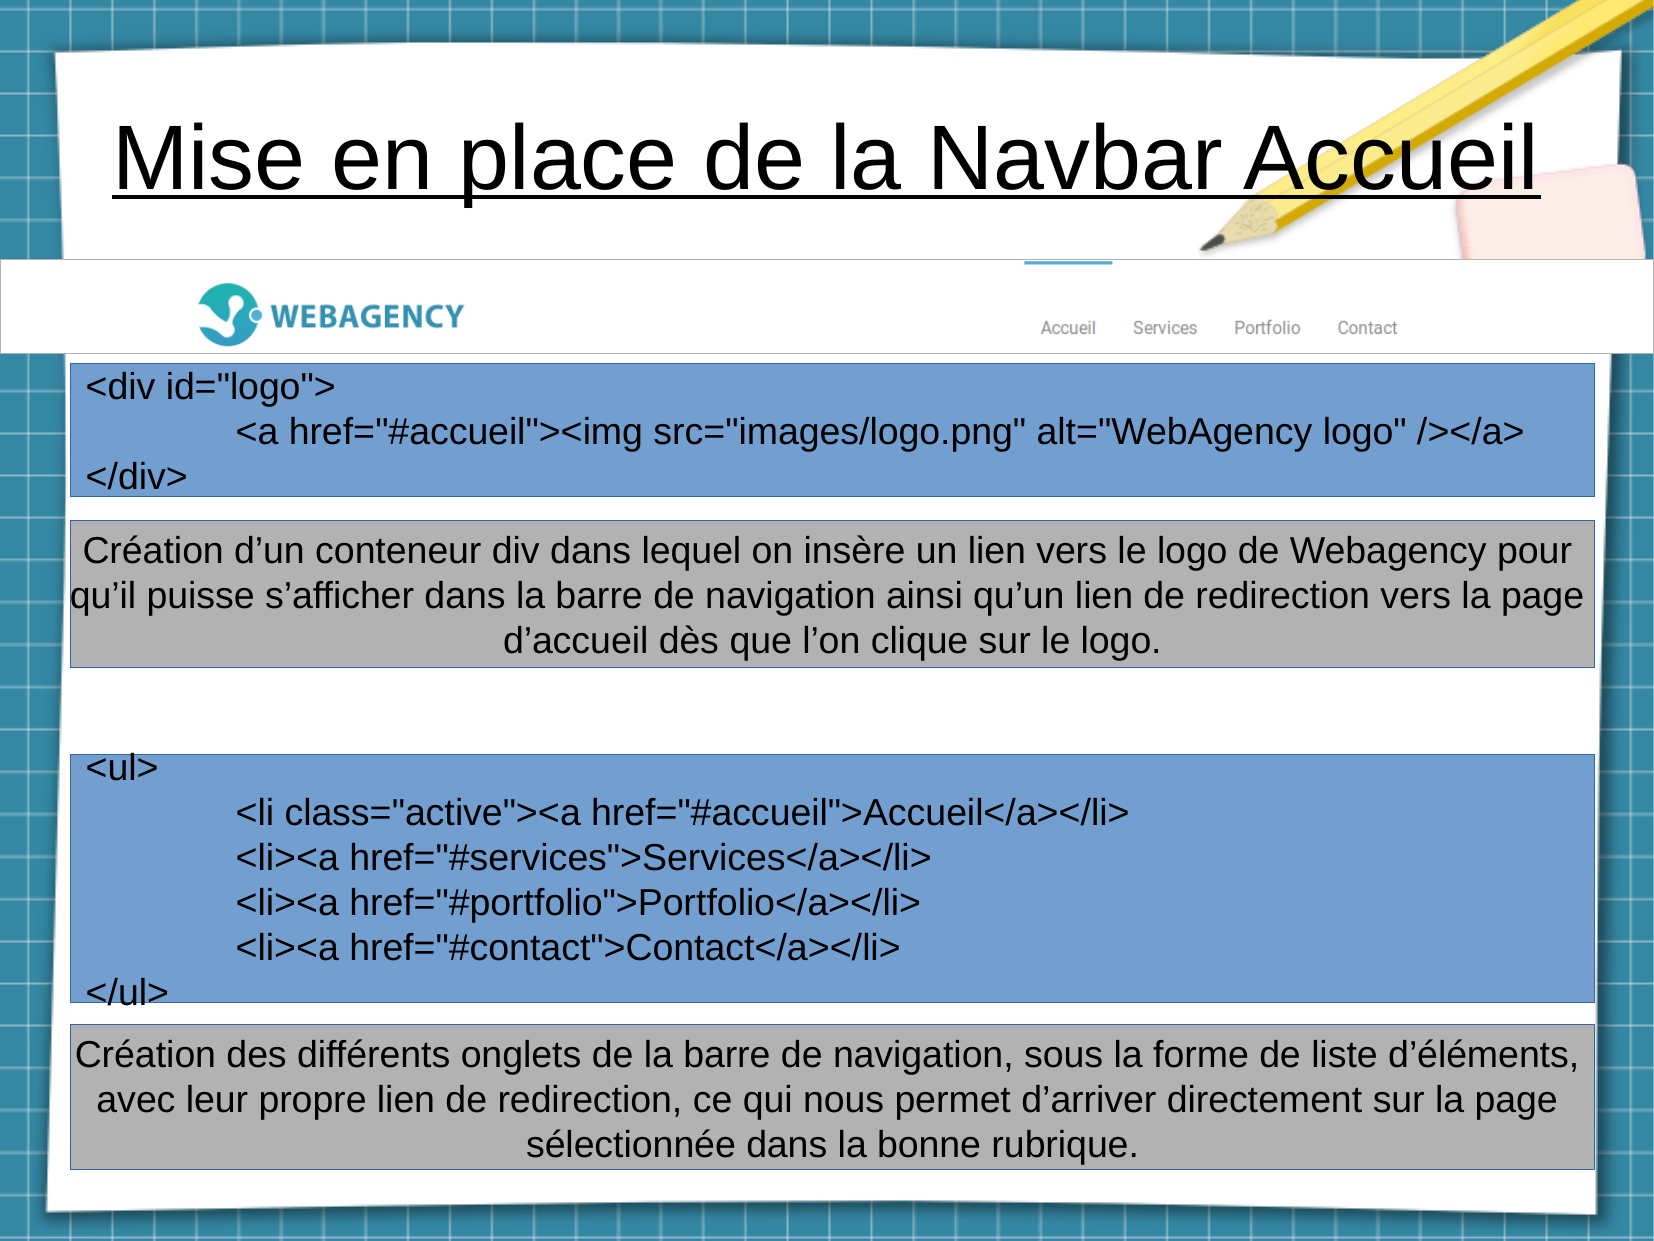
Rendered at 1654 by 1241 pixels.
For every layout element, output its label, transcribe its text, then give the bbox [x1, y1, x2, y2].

text_box <ul> <li class="active"><a href="#accueil">Accueil</a></li> <li><a href="#services">Services</a></li> <li><a href="#portfolio">Portfolio</a></li> <li><a href="#contact">Contact</a></li> </ul> [70, 754, 1595, 1003]
text_box Création des différents onglets de la barre de navigation, sous la forme de liste d’éléments, avec leur propre lien de redirection, ce qui nous permet d’arriver directement sur la page sélectionnée dans la bonne rubrique. [70, 1024, 1595, 1170]
text_box <div id="logo"> <a href="#accueil"><img src="images/logo.png" alt="WebAgency logo" /></a> </div> [70, 365, 1595, 497]
text_box Création d’un conteneur div dans lequel on insère un lien vers le logo de Webagency pour qu’il puisse s’afficher dans la barre de navigation ainsi qu’un lien de redirection vers la page d’accueil dès que l’on clique sur le logo. [70, 520, 1595, 668]
text_box Mise en place de la Navbar Accueil [82, 49, 1571, 257]
picture [0, 0, 1654, 1241]
